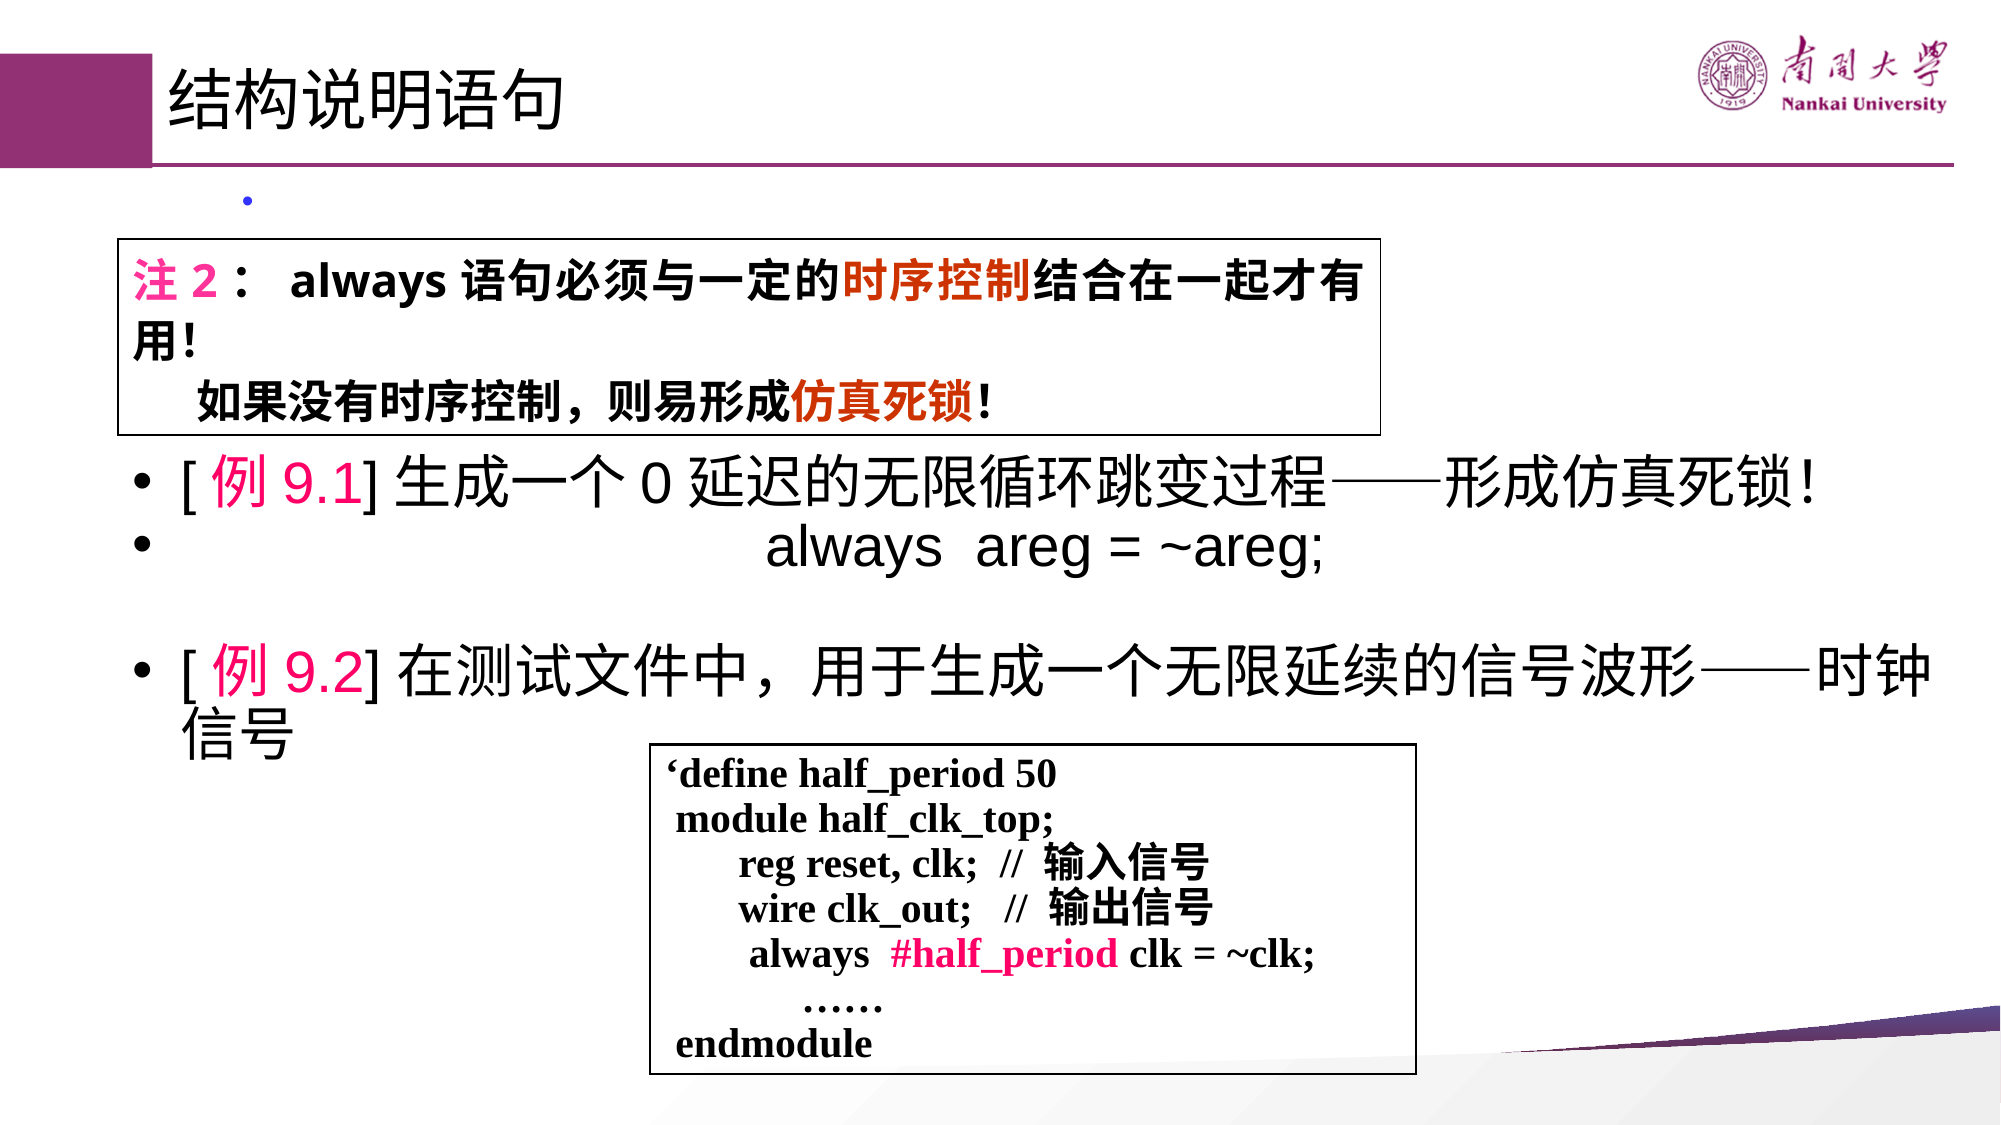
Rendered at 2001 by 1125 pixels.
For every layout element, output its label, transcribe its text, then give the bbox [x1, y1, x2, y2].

title 结构说明语句 [152, 59, 1863, 178]
picture [1691, 28, 1954, 119]
text_box [例9.1]生成一个0延迟的无限循环跳变过程——形成仿真死锁！ always areg = ~areg; [例9.2]在测试文件中，用于生成一个无限延续的信号波形——时钟信号 [117, 178, 1948, 953]
text_box ‘define half_period 50 module half_clk_top; reg reset, clk; // 输入信号 wire clk_out; // 输出信号 always #half_period clk = ~clk; …… endmodule [650, 744, 1416, 1075]
text_box 注2：always语句必须与一定的时序控制结合在一起才有用！ 如果没有时序控制，则易形成仿真死锁！ [117, 238, 1381, 435]
